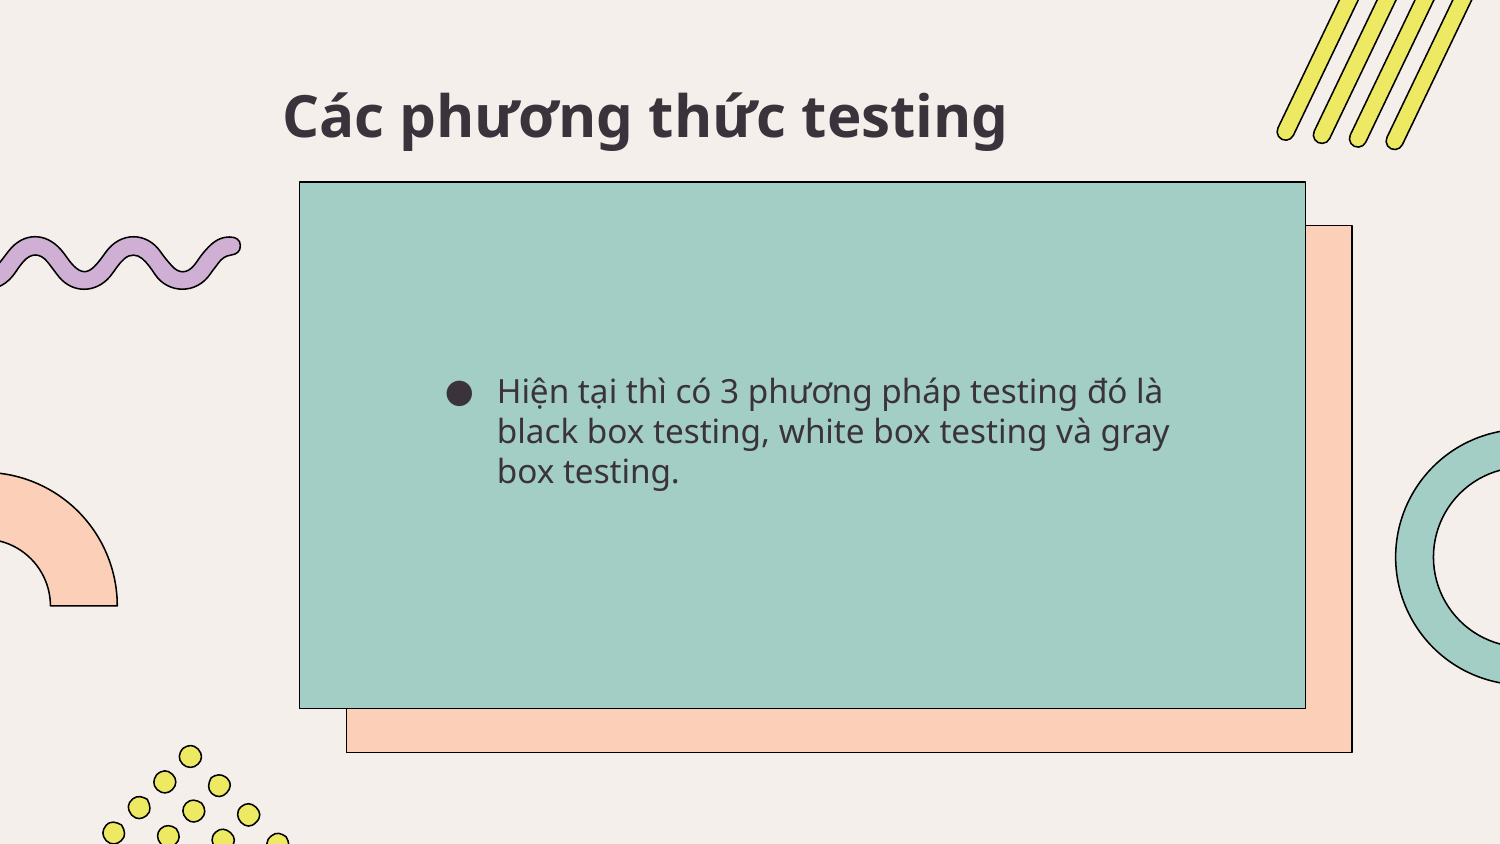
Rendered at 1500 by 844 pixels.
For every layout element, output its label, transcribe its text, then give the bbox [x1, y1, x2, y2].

subtitle Hiện tại thì có 3 phương pháp testing đó là black box testing, white box testing và gray box testing. [421, 242, 1176, 618]
title Các phương thức testing [282, 78, 1500, 157]
